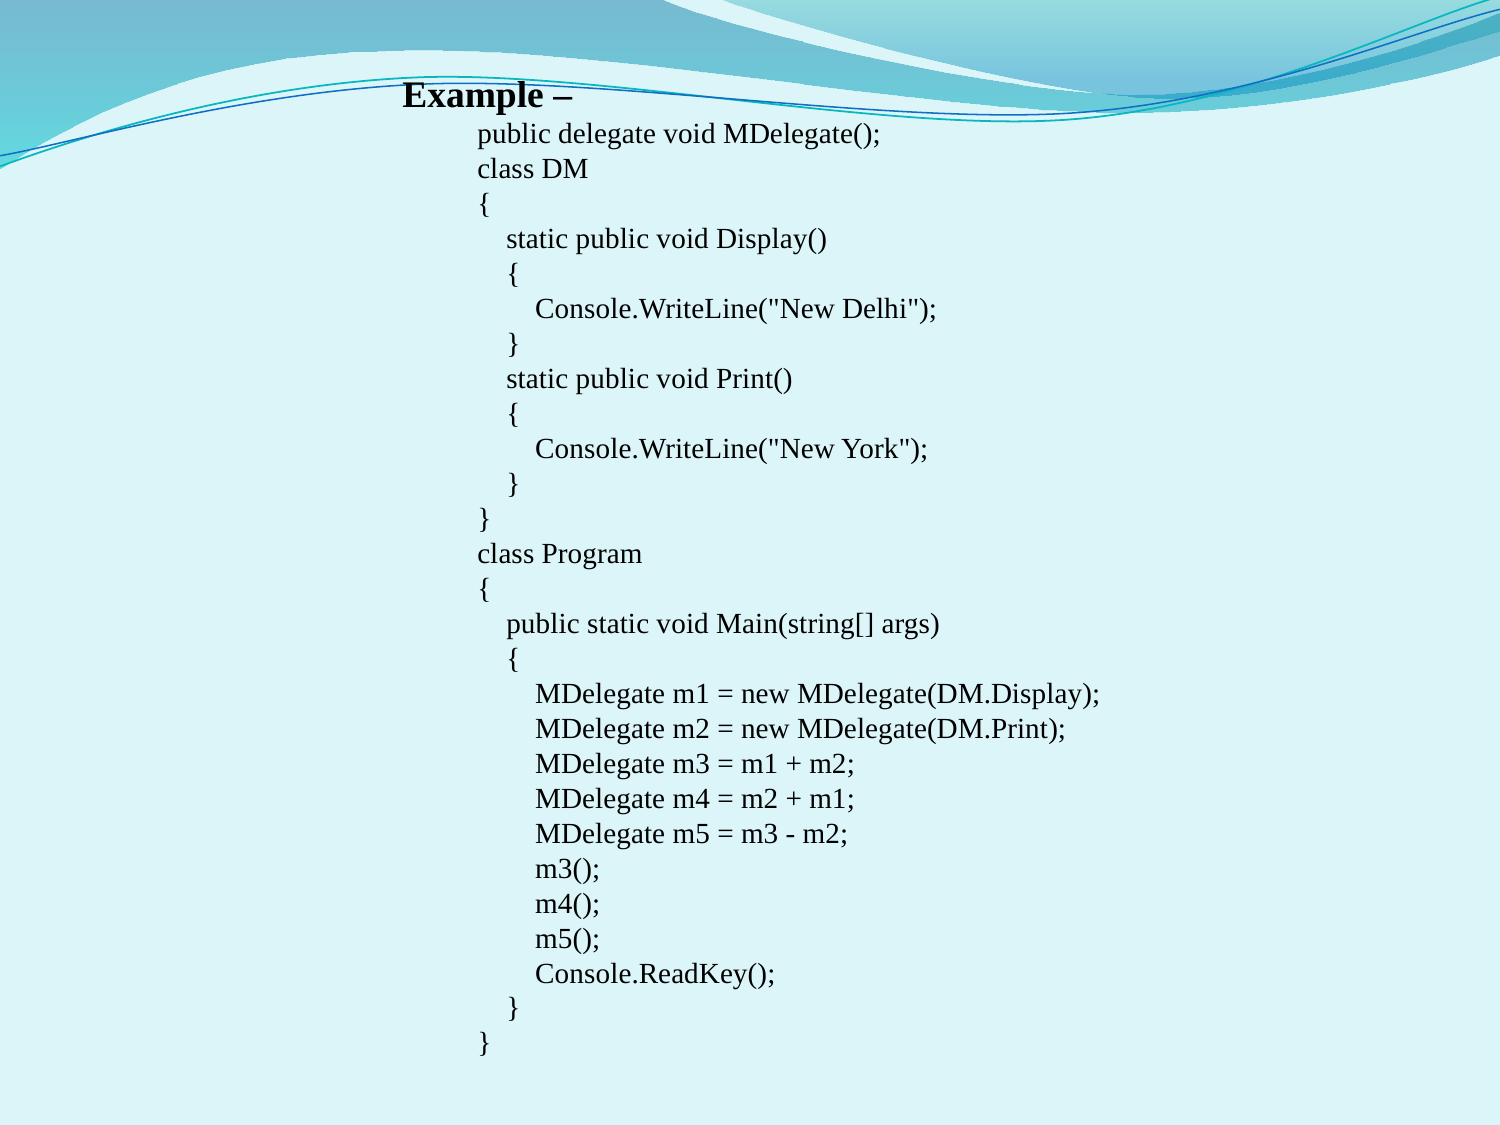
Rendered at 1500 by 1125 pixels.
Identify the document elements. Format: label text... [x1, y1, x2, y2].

text_box Example – public delegate void MDelegate(); class DM { static public void Display() { Console.WriteLine("New Delhi"); } static public void Print() { Console.WriteLine("New York"); } } class Program { public static void Main(string[] args) { MDelegate m1 = new MDelegate(DM.Display); MDelegate m2 = new MDelegate(DM.Print); MDelegate m3 = m1 + m2; MDelegate m4 = m2 + m1; MDelegate m5 = m3 - m2; m3(); m4(); m5(); Console.ReadKey(); } } [387, 62, 1138, 1067]
